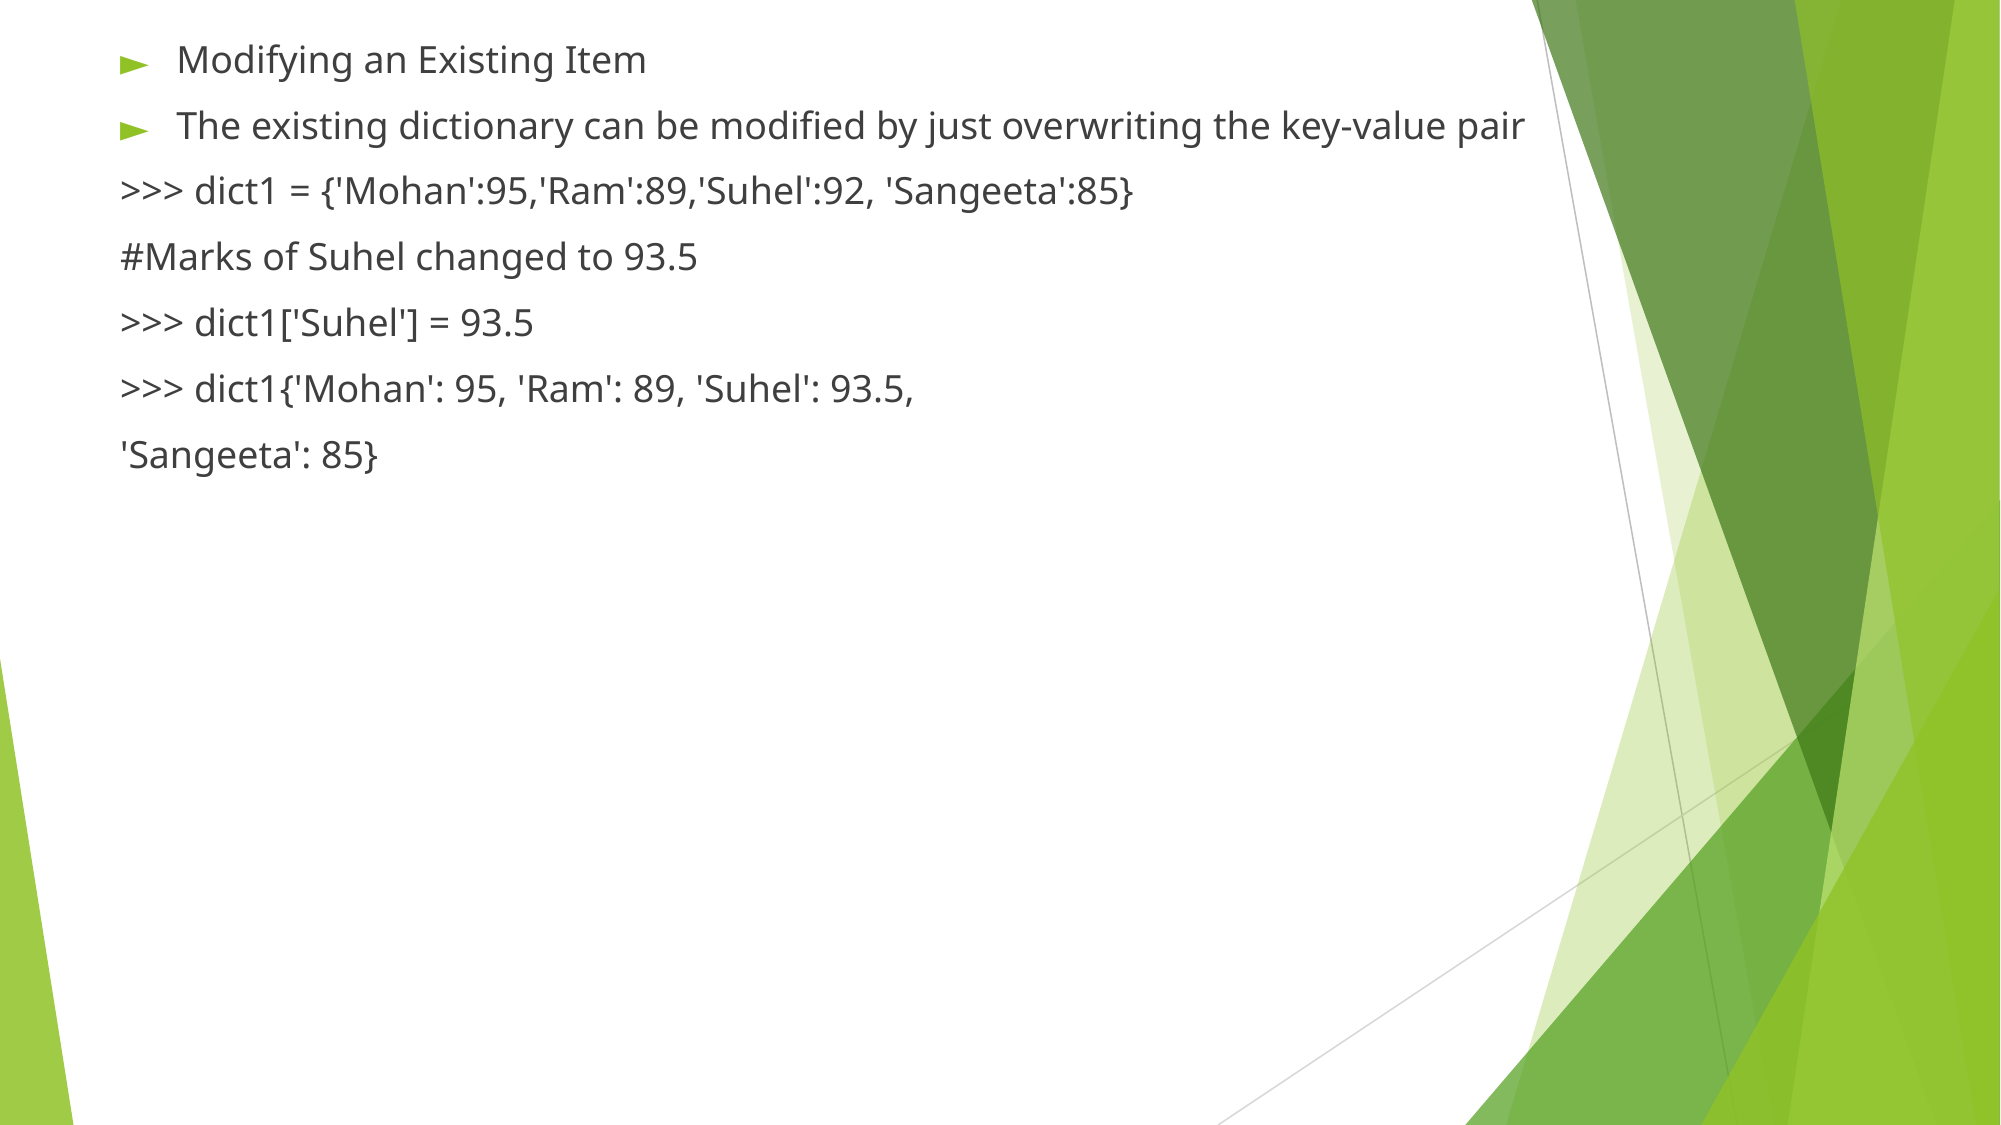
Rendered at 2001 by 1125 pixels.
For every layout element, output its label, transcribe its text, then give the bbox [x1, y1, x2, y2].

list Modifying an Existing Item The existing dictionary can be modified by just overwriting the key-value pair >>> dict1 = {'Mohan':95,'Ram':89,'Suhel':92, 'Sangeeta':85} #Marks of Suhel changed to 93.5 >>> dict1['Suhel'] = 93.5 >>> dict1{'Mohan': 95, 'Ram': 89, 'Suhel': 93.5, 'Sangeeta': 85} [105, 28, 1863, 1014]
